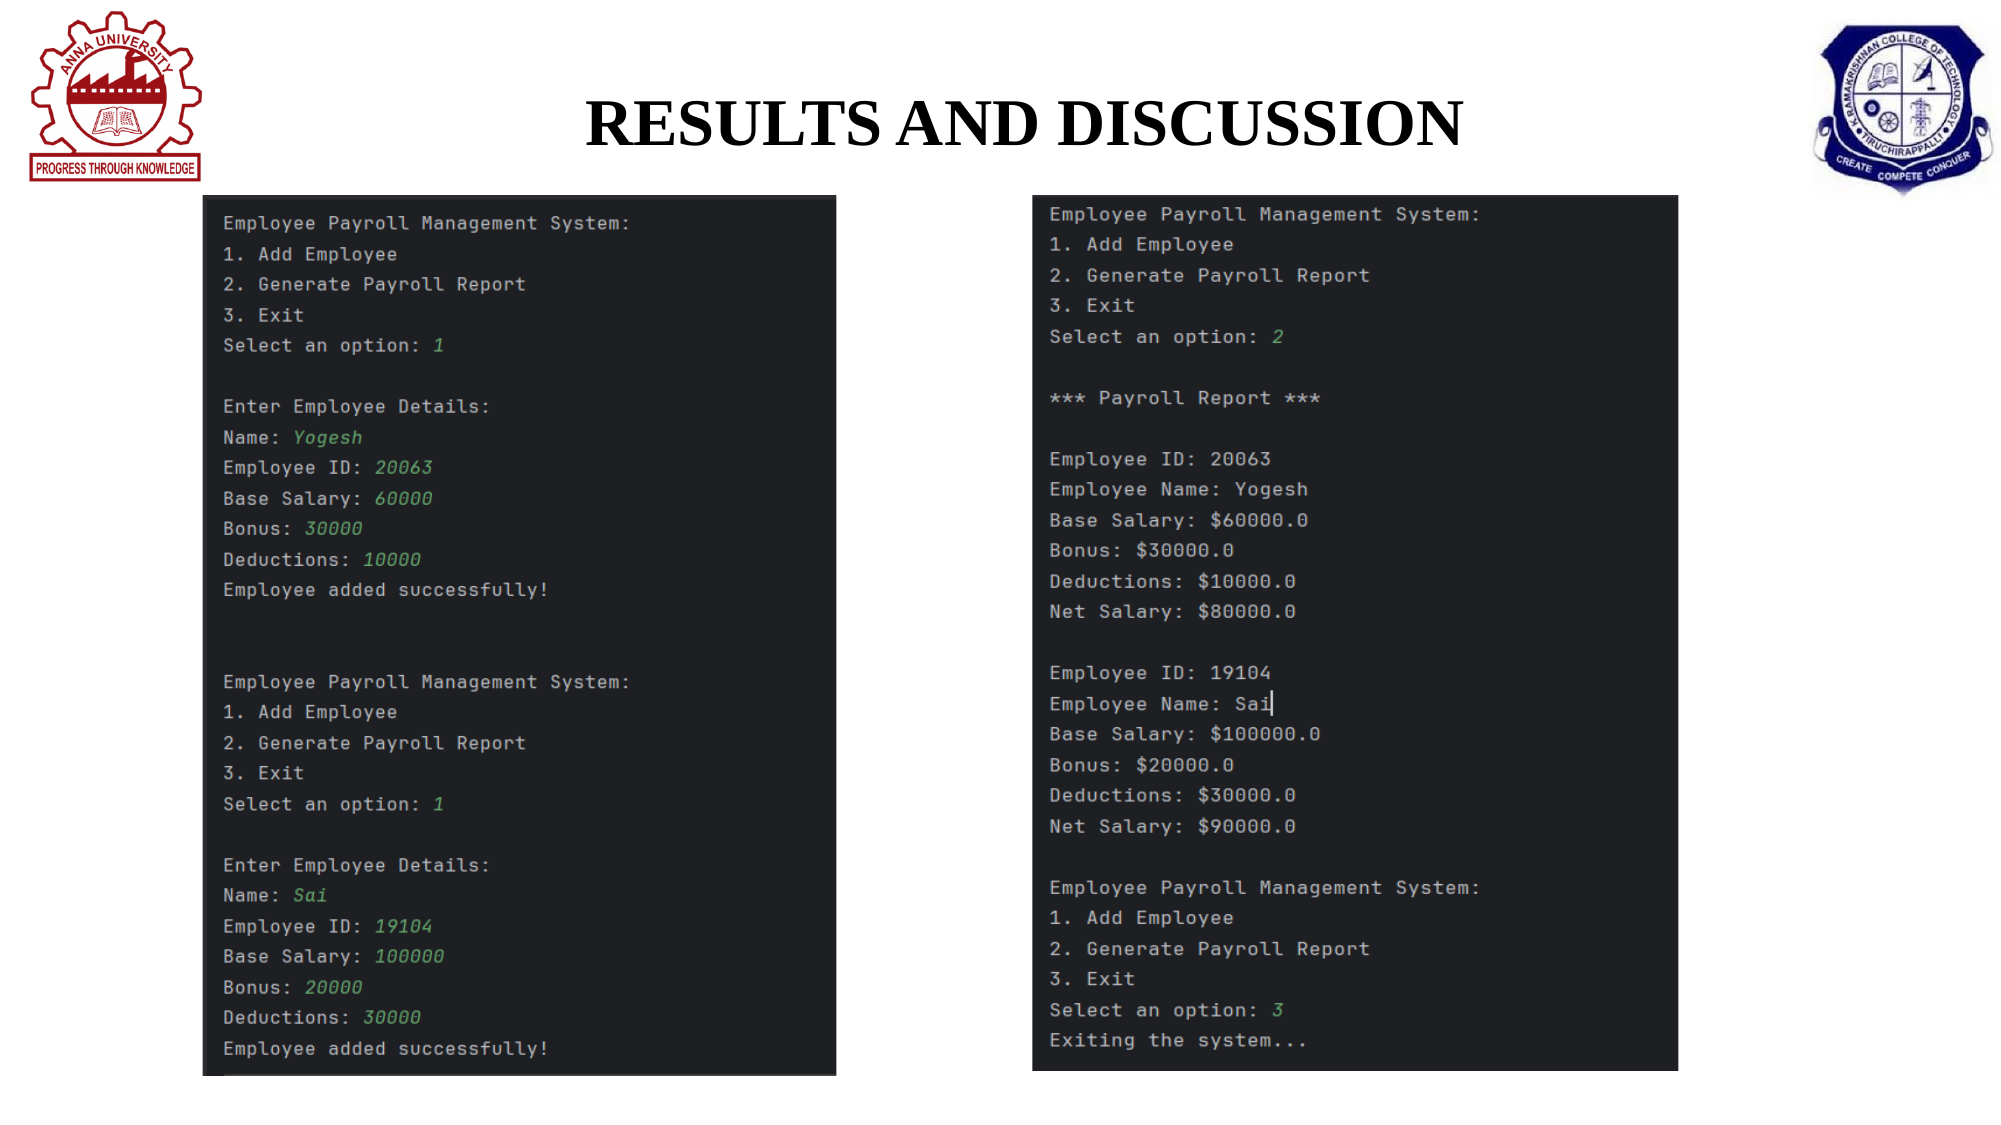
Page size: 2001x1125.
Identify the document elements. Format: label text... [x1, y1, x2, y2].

picture [27, 9, 203, 184]
title RESULTS AND DISCUSSION [350, 36, 1701, 160]
text_box [45, 160, 1967, 1086]
picture [1809, 18, 2000, 201]
picture [1032, 194, 1679, 1071]
picture [202, 194, 837, 1077]
